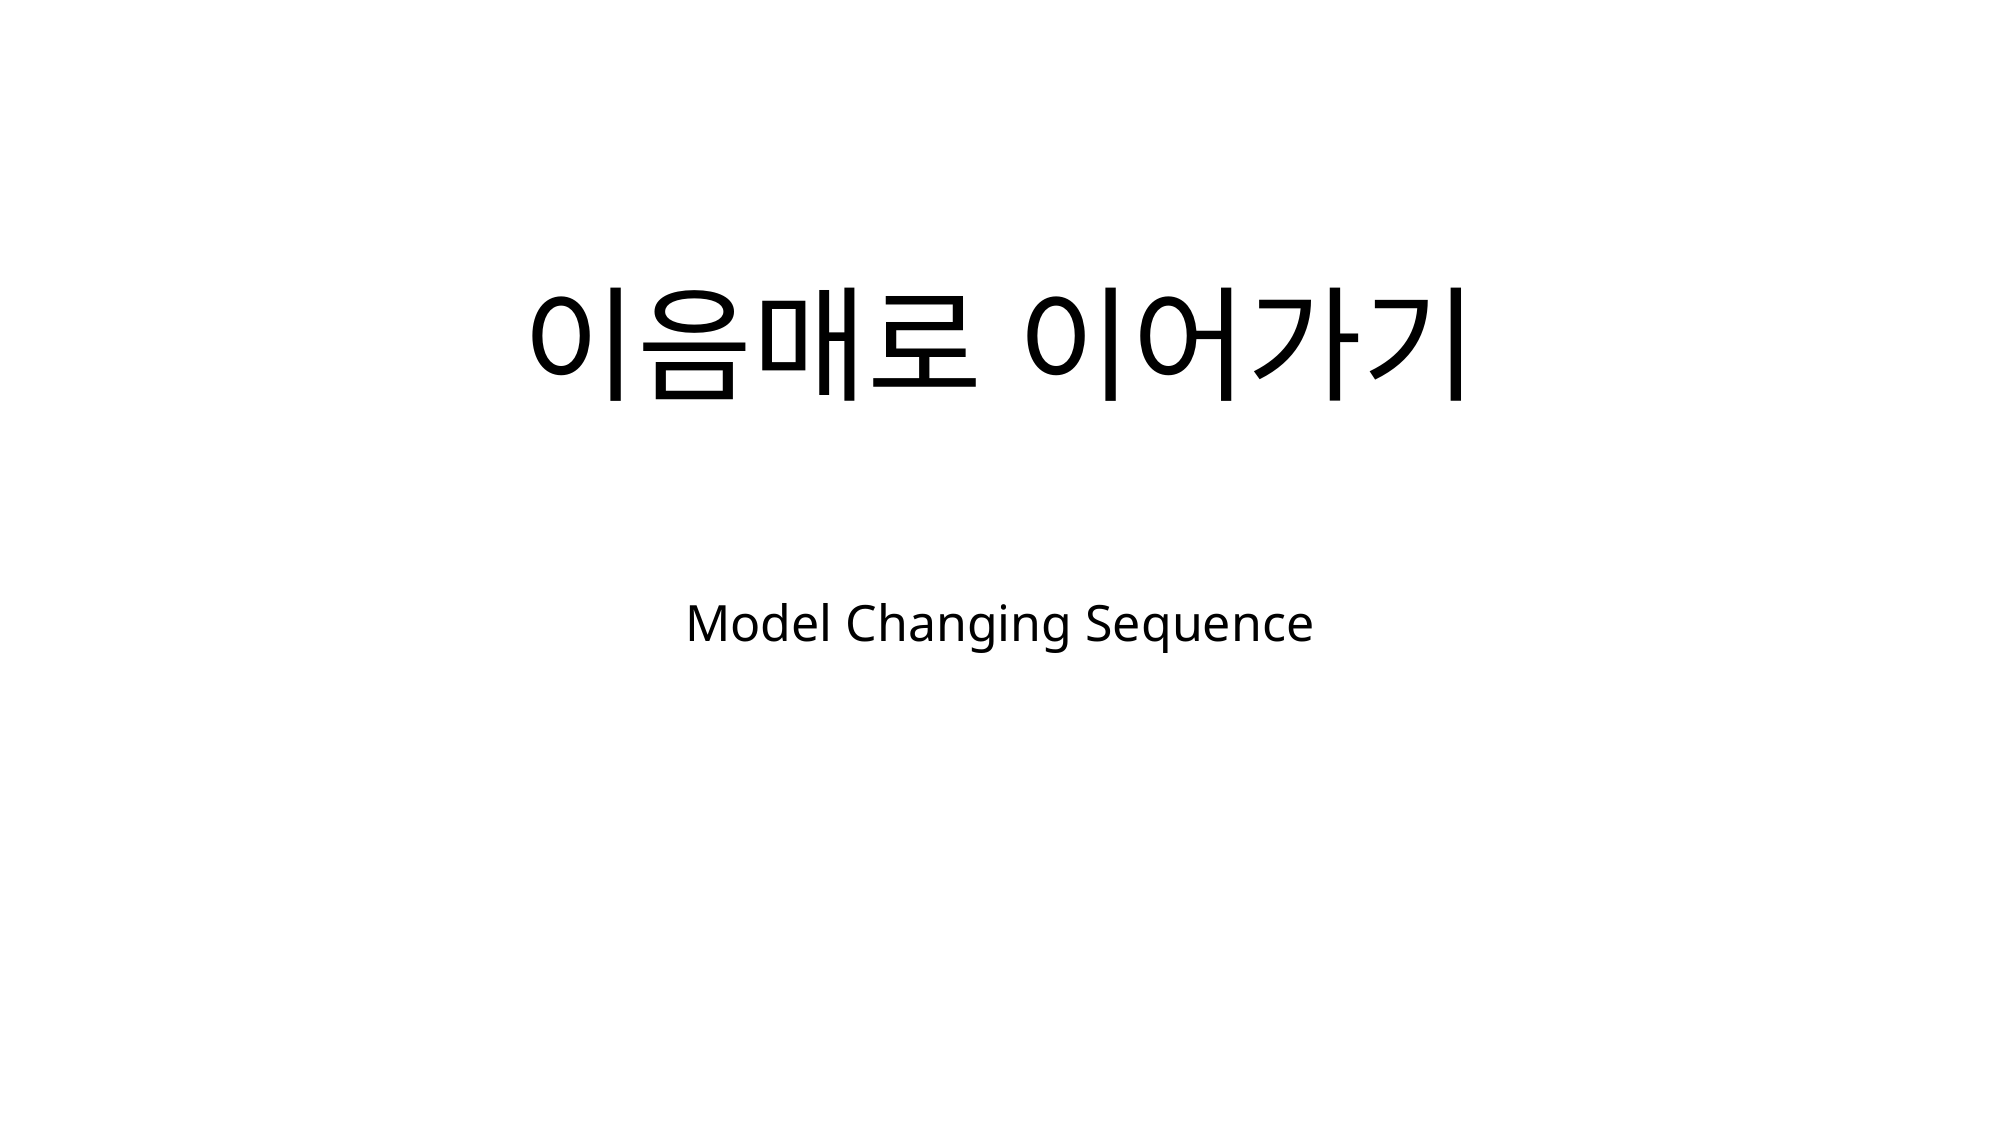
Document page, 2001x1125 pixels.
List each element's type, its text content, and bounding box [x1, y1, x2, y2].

subtitle Model Changing Sequence [249, 590, 1750, 863]
title 이음매로 이어가기 [249, 184, 1750, 576]
